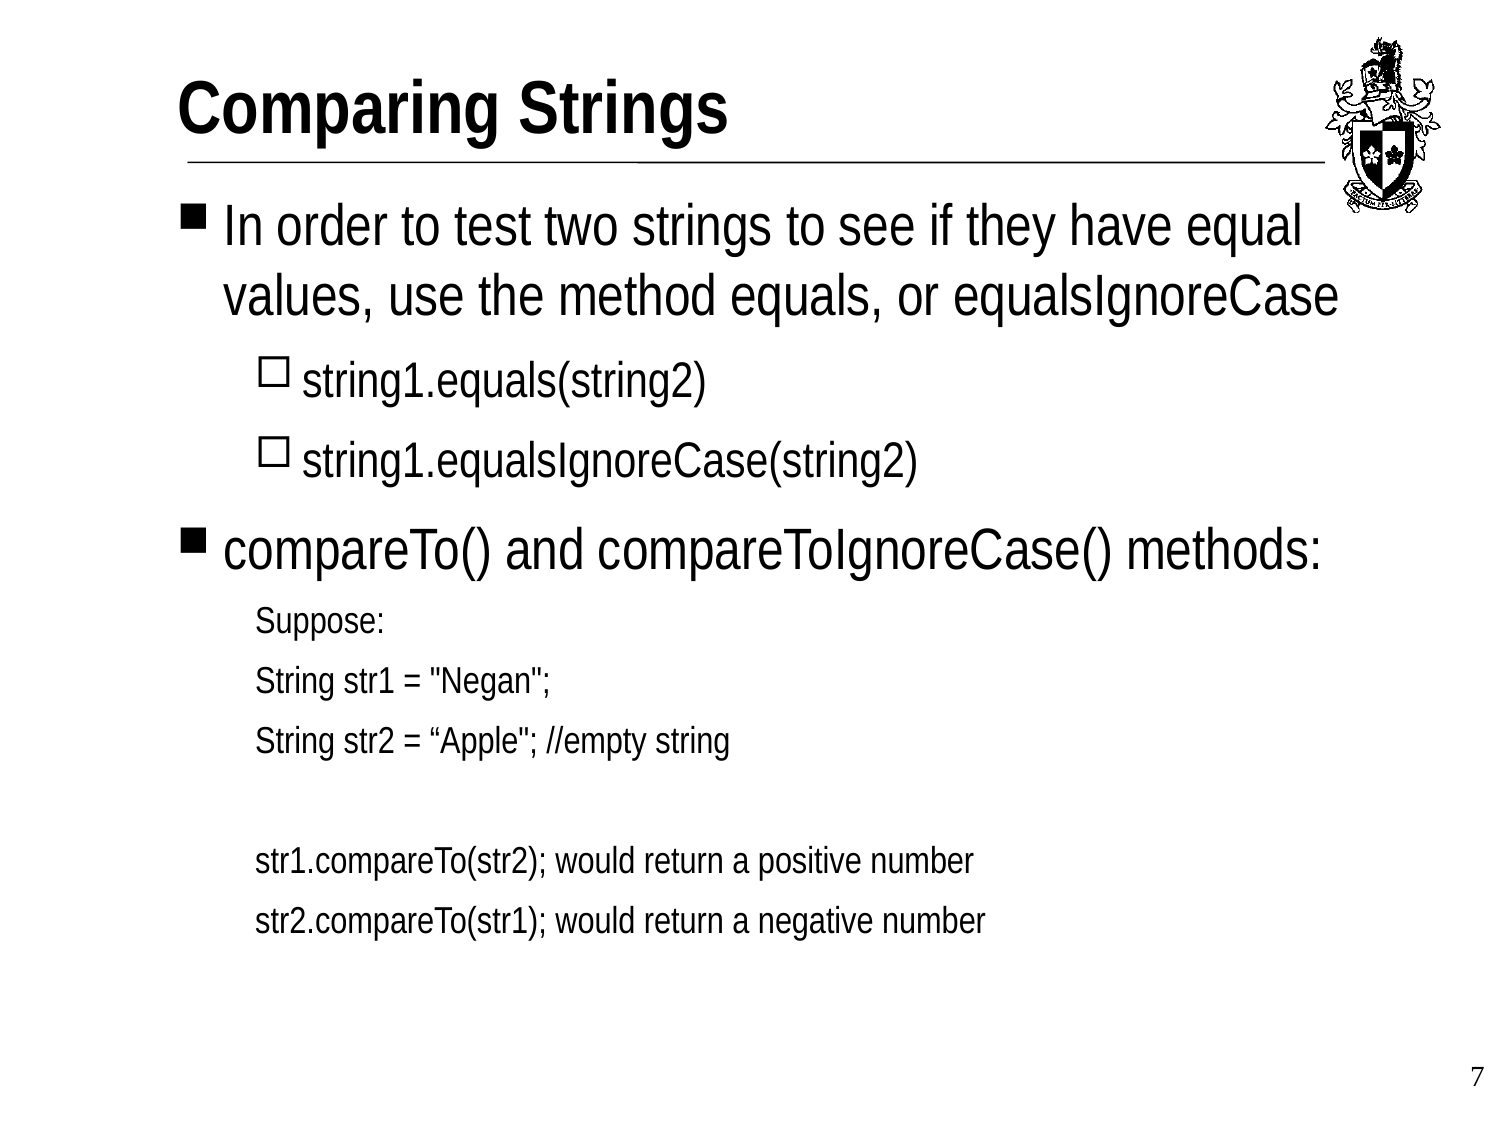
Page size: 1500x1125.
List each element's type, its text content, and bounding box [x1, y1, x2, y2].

picture [1325, 37, 1441, 213]
title Comparing Strings [177, 58, 1325, 172]
slide_number 7 [1187, 1049, 1500, 1125]
list In order to test two strings to see if they have equal values, use the method equals, or equalsIgnoreCase string1.equals(string2) string1.equalsIgnoreCase(string2) compareTo() and compareToIgnoreCase() methods: Suppose: String str1 = "Negan"; String str2 = “Apple"; //empty string str1.compareTo(str2); would return a positive number str2.compareTo(str1); would return a negative number [177, 187, 1415, 975]
